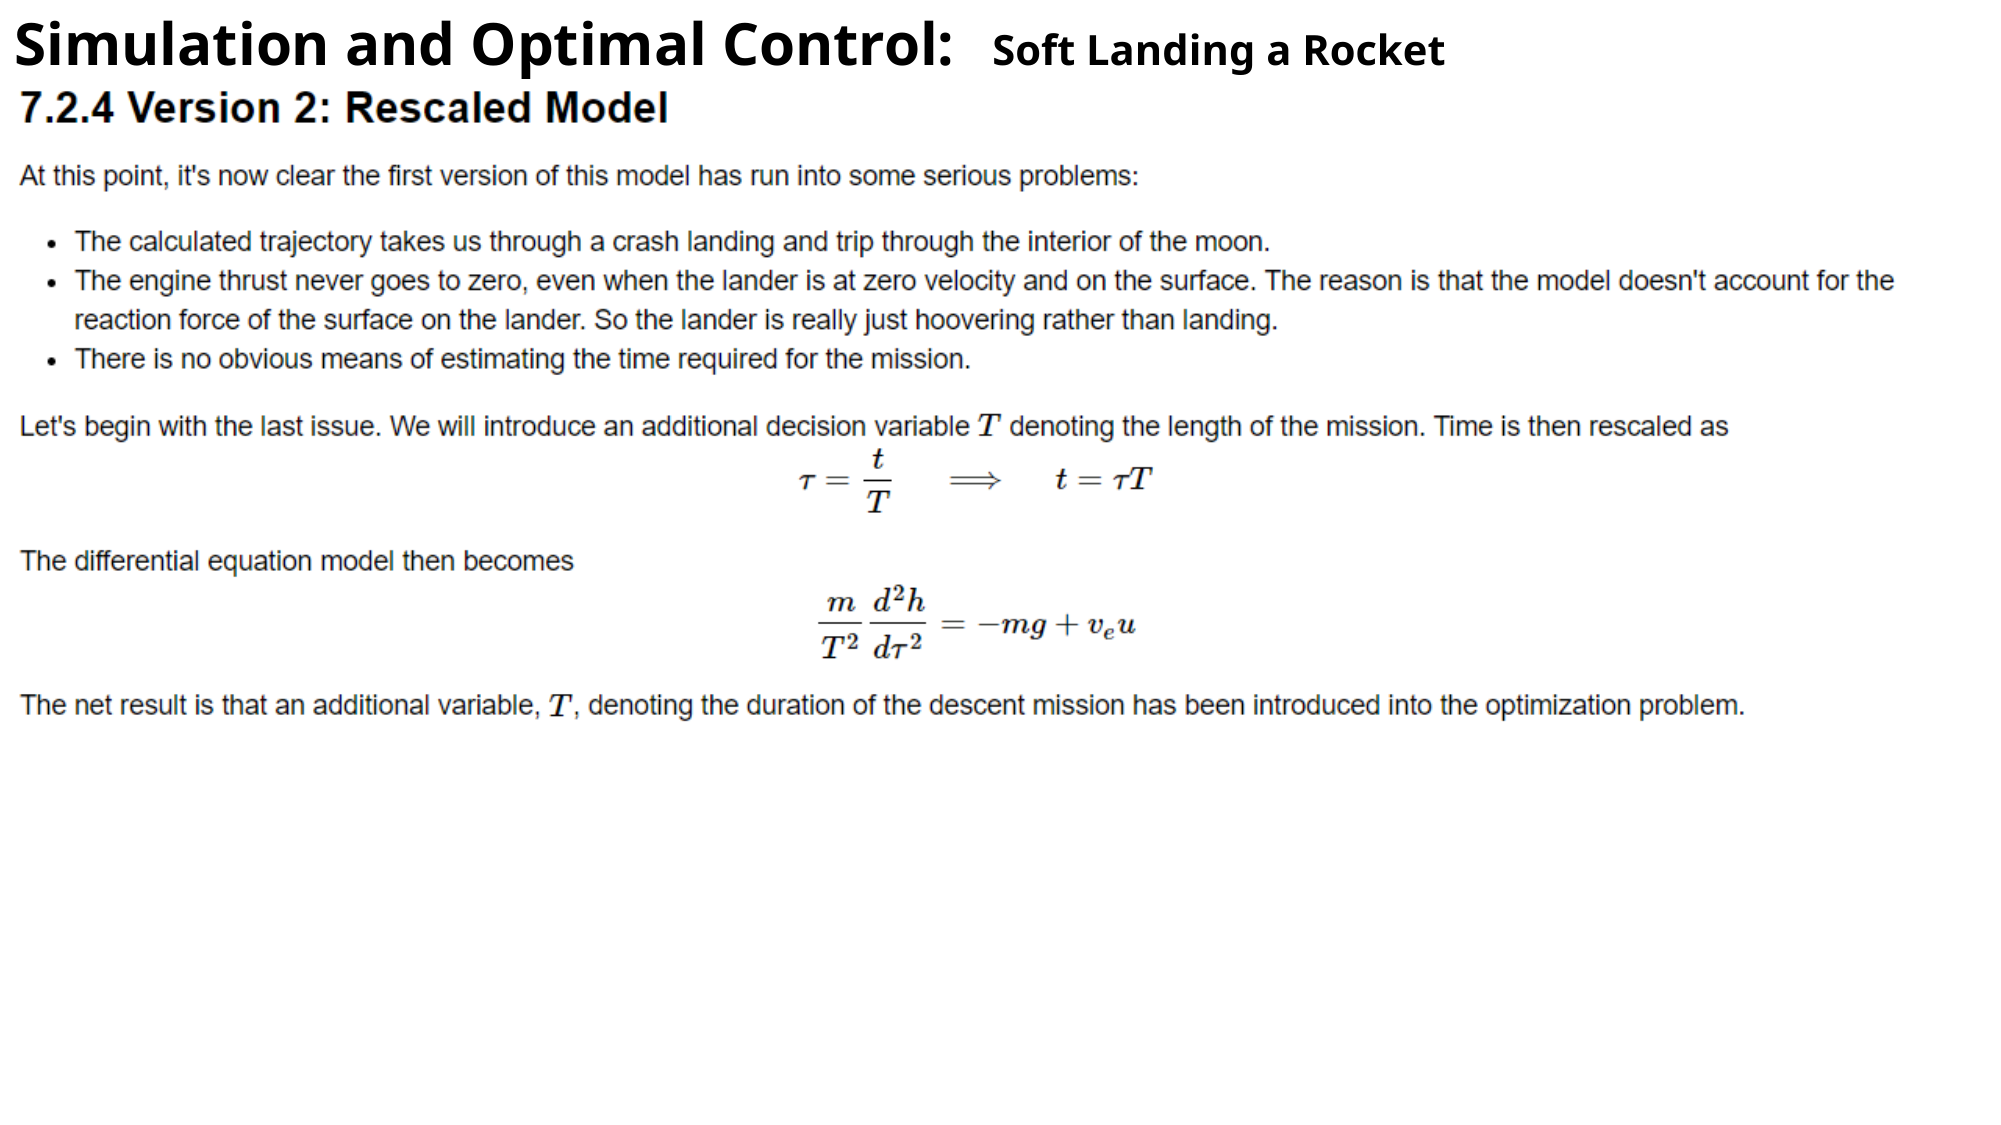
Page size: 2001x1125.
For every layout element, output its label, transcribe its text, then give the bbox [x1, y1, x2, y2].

picture [12, 79, 1900, 729]
text_box Simulation and Optimal Control: Soft Landing a Rocket [0, 0, 1988, 270]
